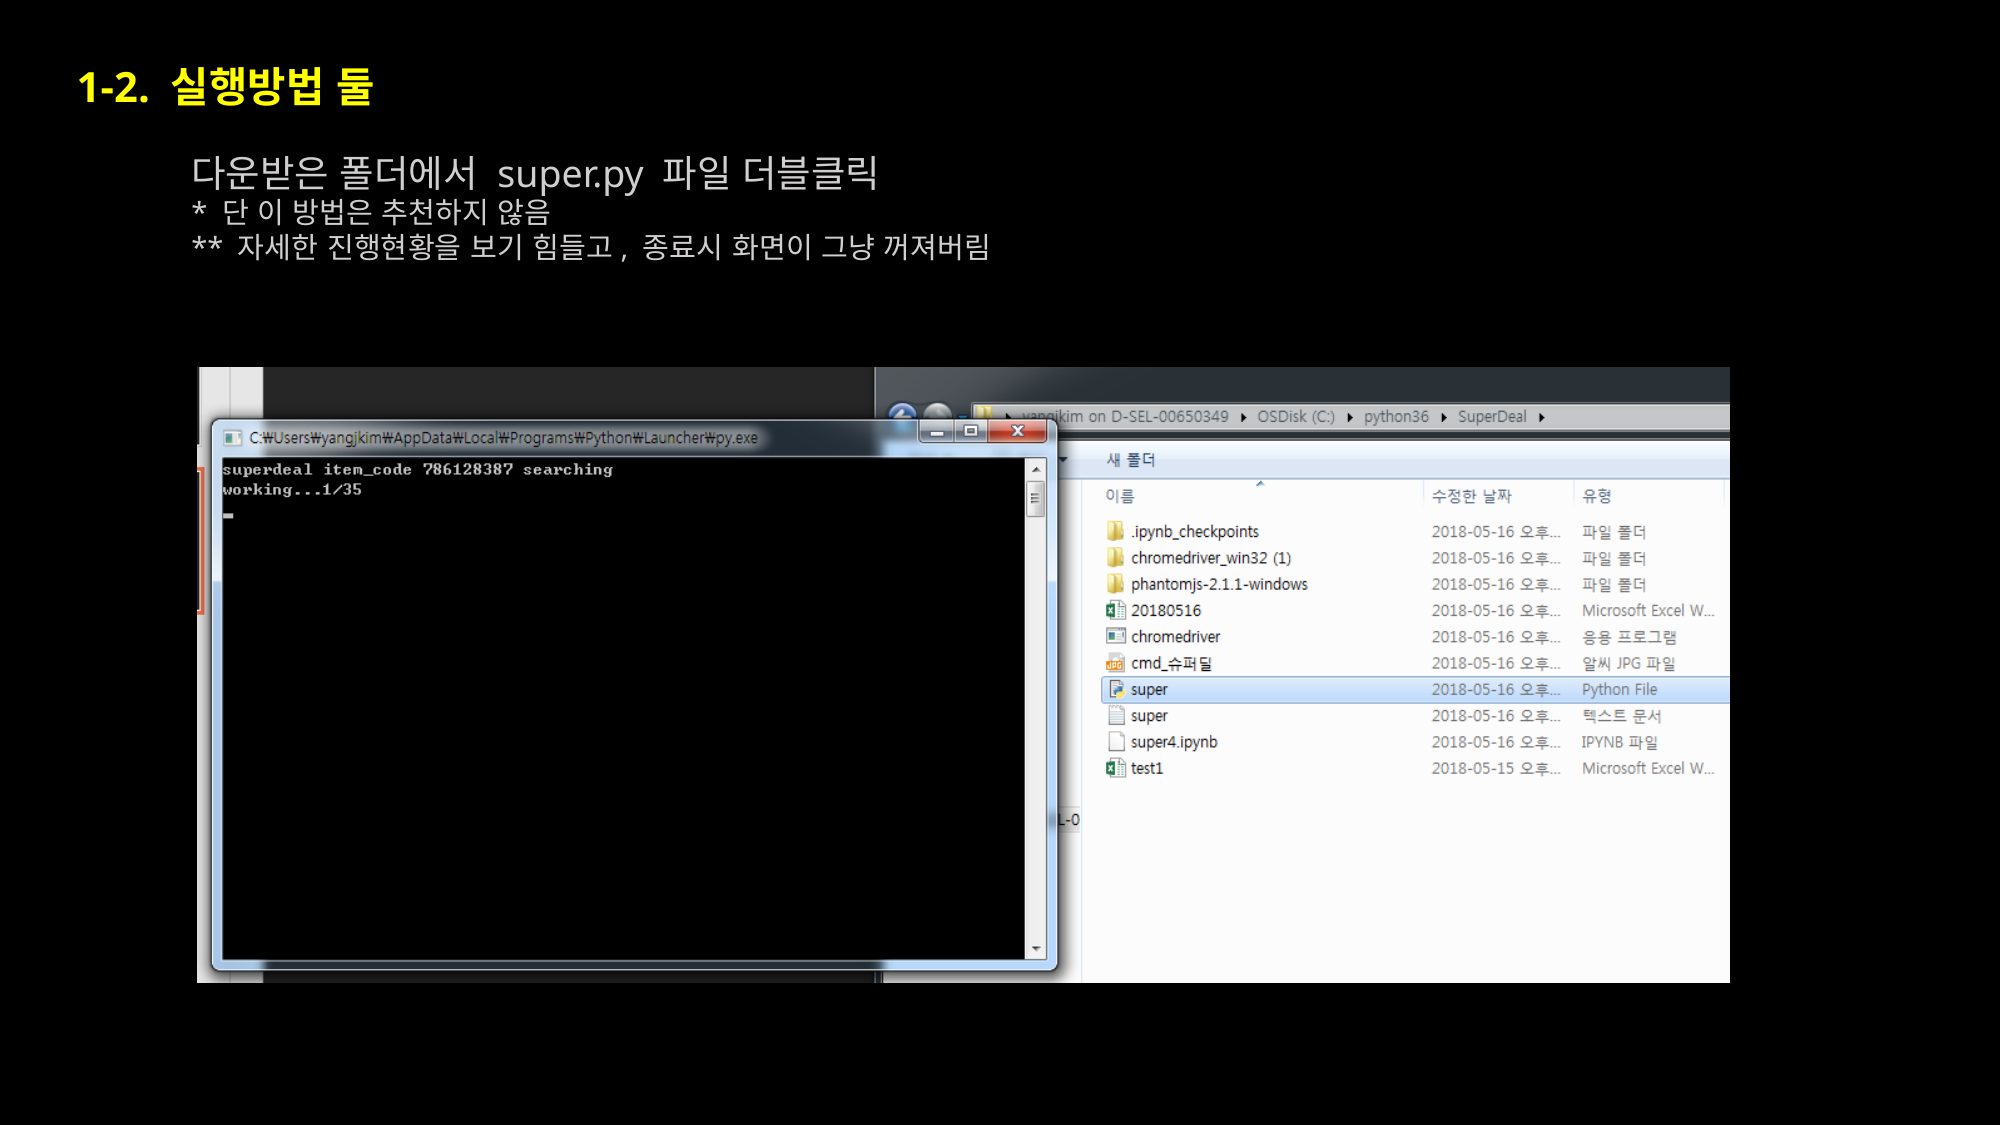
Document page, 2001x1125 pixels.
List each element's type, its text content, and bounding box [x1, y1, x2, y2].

text_box 다운받은 폴더에서 super.py 파일 더블클릭 * 단 이 방법은 추천하지 않음 ** 자세한 진행현황을 보기 힘들고, 종료시 화면이 그냥 꺼져버림 [176, 142, 1932, 273]
text_box 1-2. 실행방법 둘 [61, 53, 391, 118]
picture [197, 367, 1730, 983]
